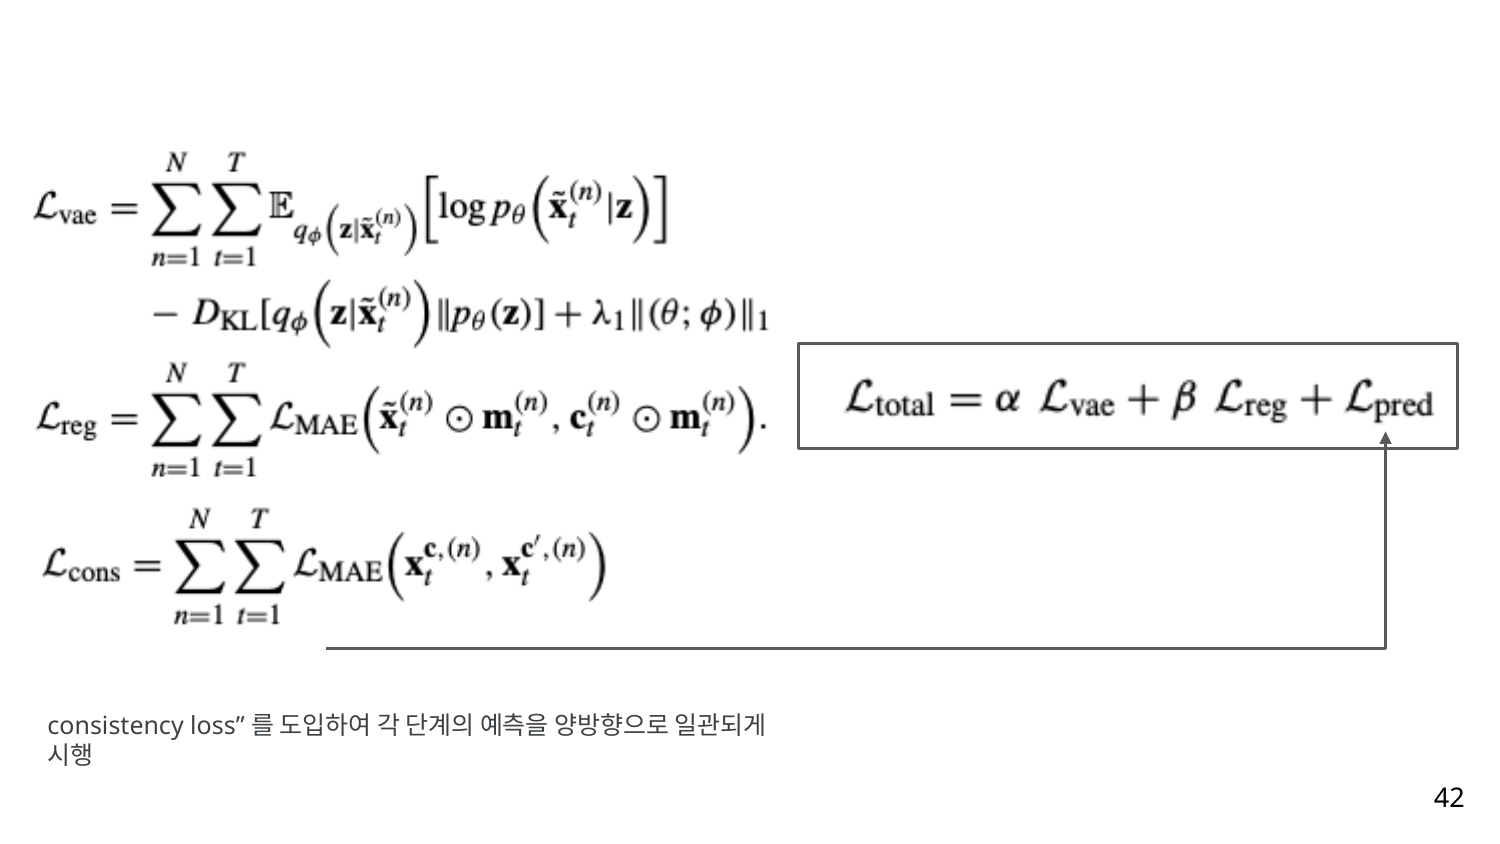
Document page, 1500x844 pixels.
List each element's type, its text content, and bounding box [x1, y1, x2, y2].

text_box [746, 9, 965, 844]
text_box consistency loss”를 도입하여 각 단계의 예측을 양방향으로 일관되게 시행 [32, 694, 741, 785]
slide_number ‹#› [1389, 764, 1480, 830]
picture [12, 128, 746, 649]
picture [965, 344, 1456, 448]
